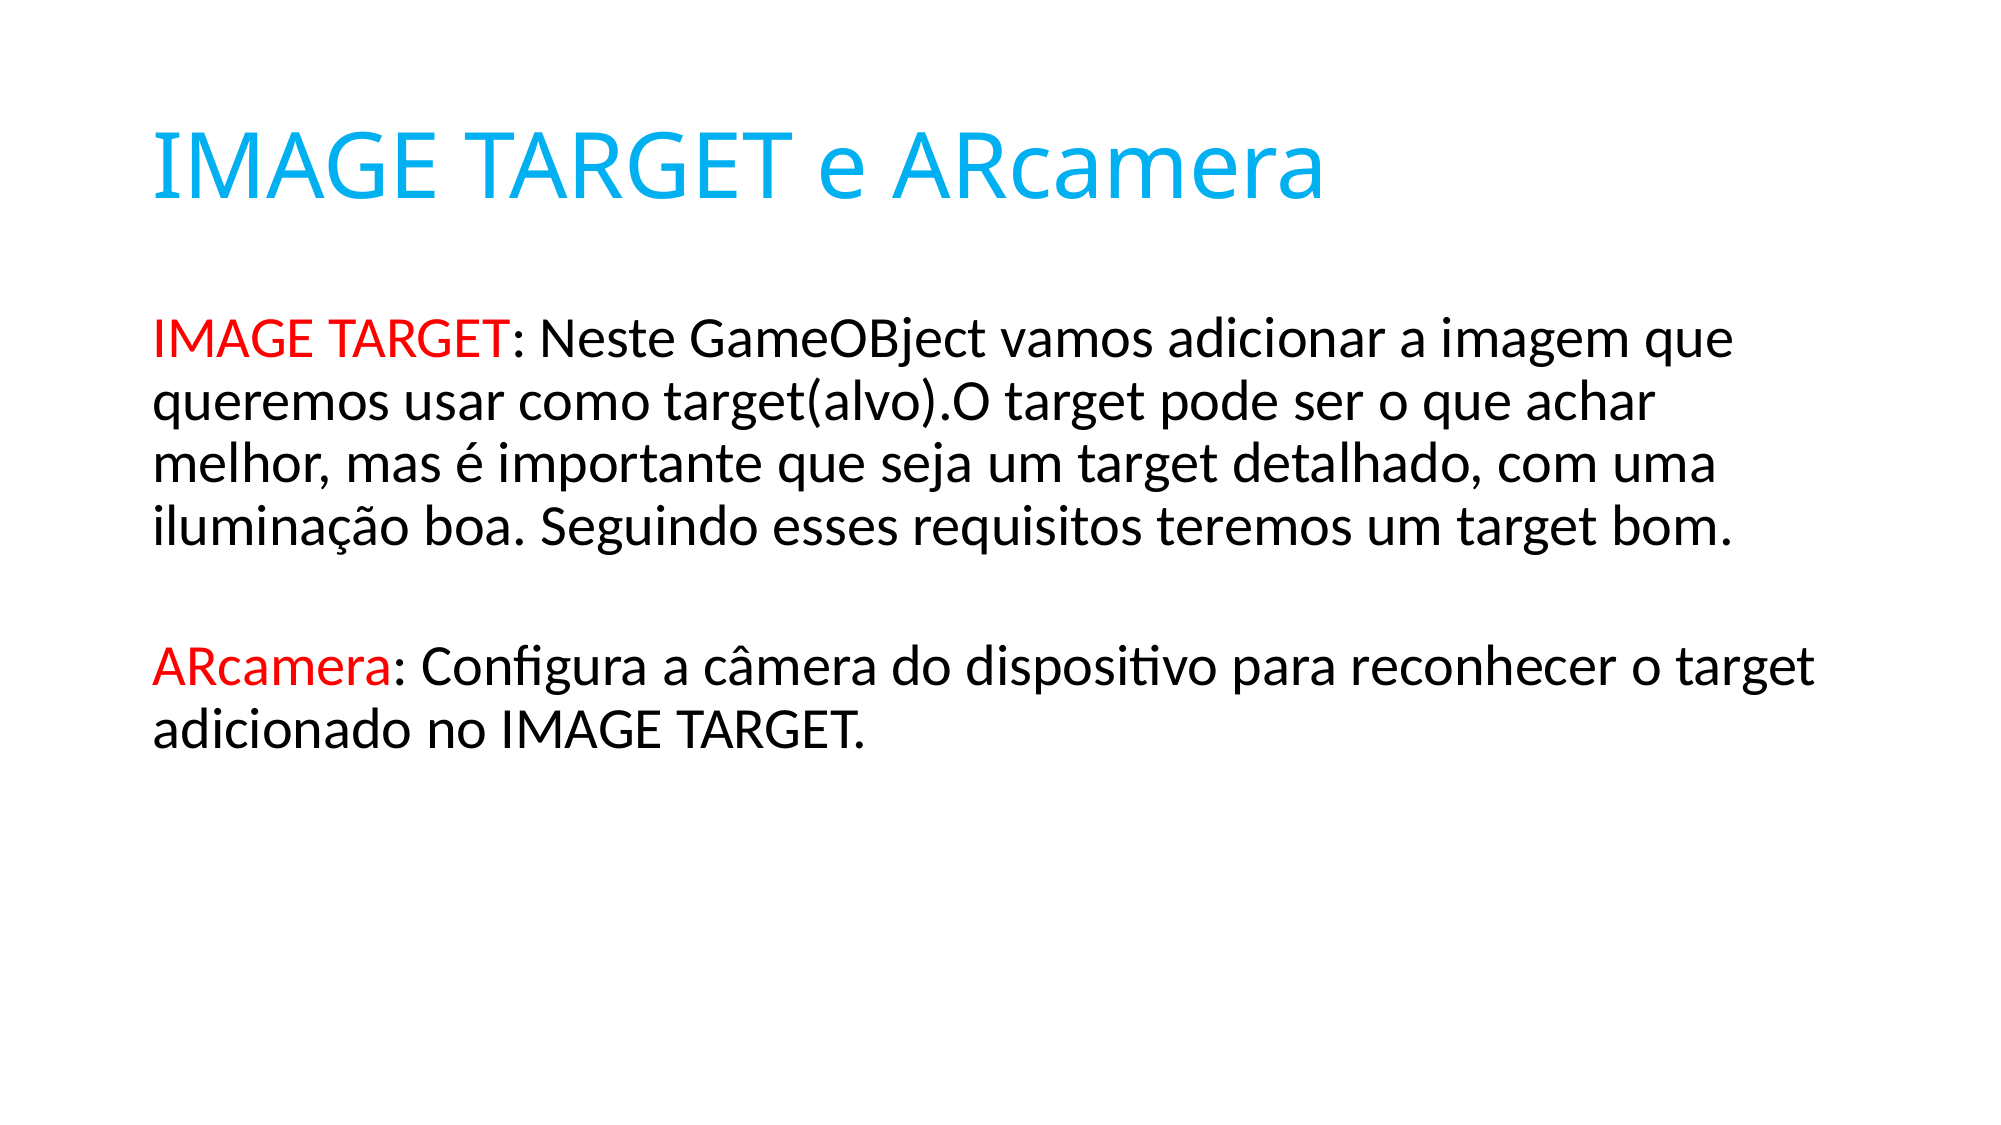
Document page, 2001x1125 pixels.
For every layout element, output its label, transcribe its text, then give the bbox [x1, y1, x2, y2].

text_box ARcamera: Configura a câmera do dispositivo para reconhecer o target adicionado no IMAGE TARGET. [137, 627, 1863, 784]
list IMAGE TARGET: Neste GameOBject vamos adicionar a imagem que queremos usar como target(alvo).O target pode ser o que achar melhor, mas é importante que seja um target detalhado, com uma iluminação boa. Seguindo esses requisitos teremos um target bom. [137, 299, 1863, 572]
title IMAGE TARGET e ARcamera [137, 59, 1863, 278]
